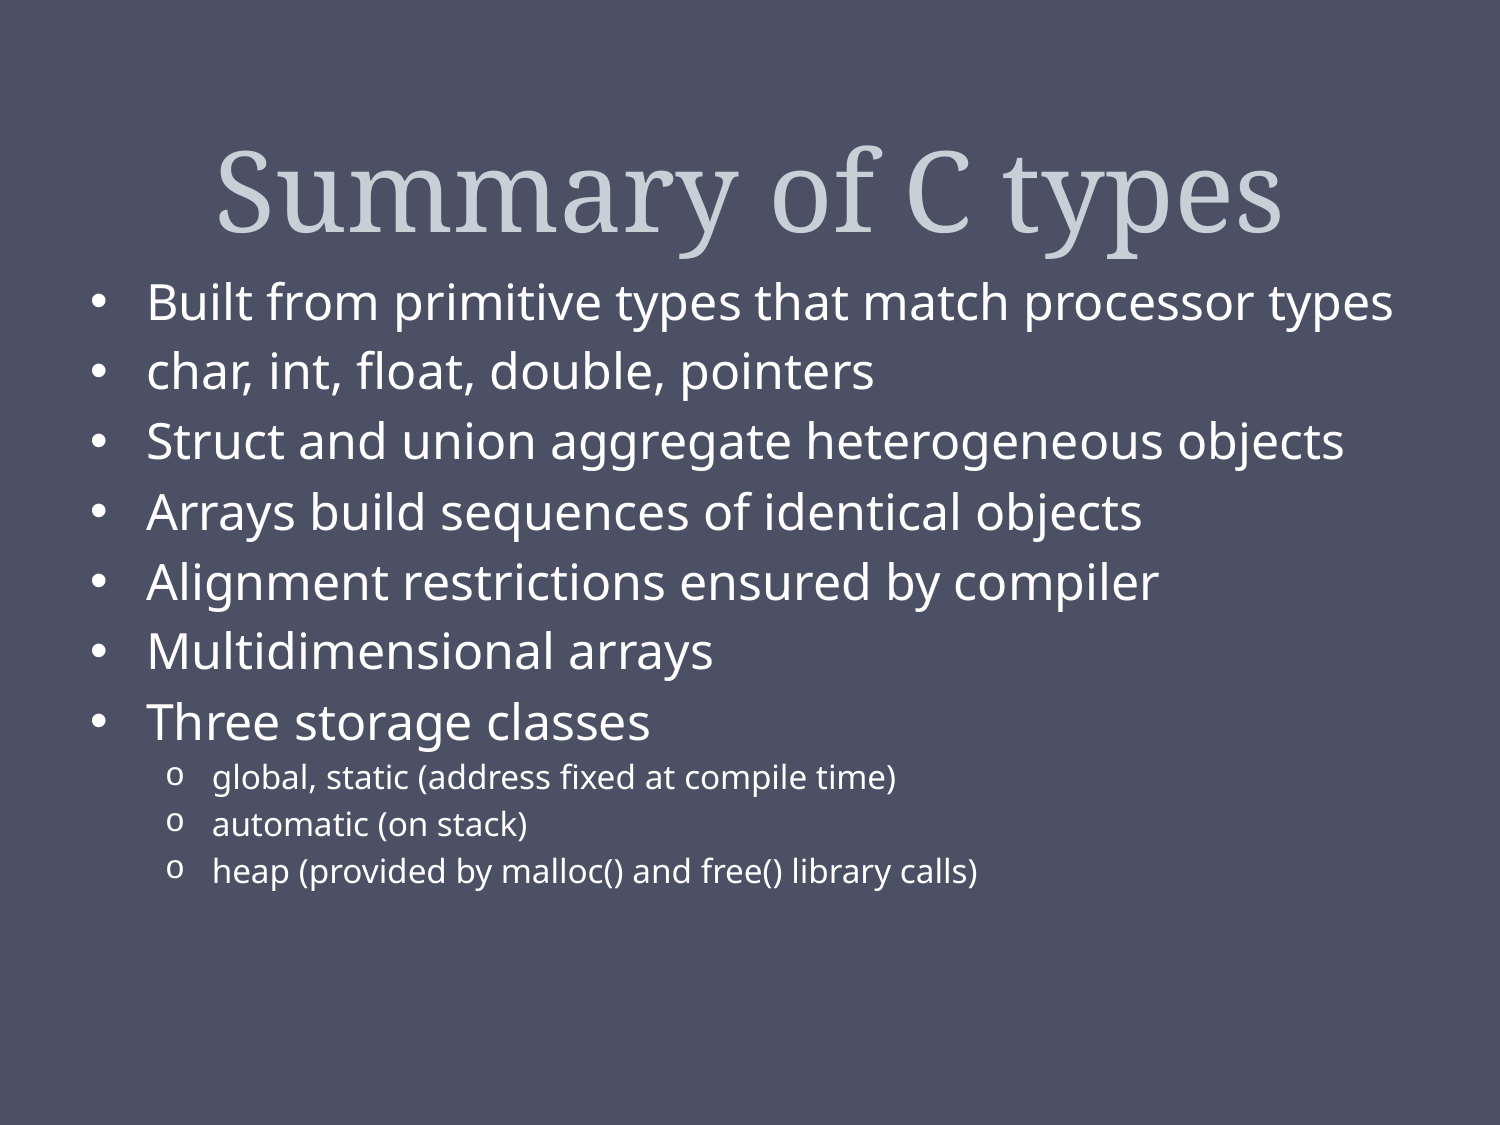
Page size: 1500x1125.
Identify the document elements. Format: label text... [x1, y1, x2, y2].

title Summary of C types [75, 0, 1425, 262]
list Built from primitive types that match processor types char, int, float, double, pointers Struct and union aggregate heterogeneous objects Arrays build sequences of identical objects Alignment restrictions ensured by compiler Multidimensional arrays Three storage classes global, static (address fixed at compile time) automatic (on stack) heap (provided by malloc() and free() library calls) [75, 262, 1425, 1005]
